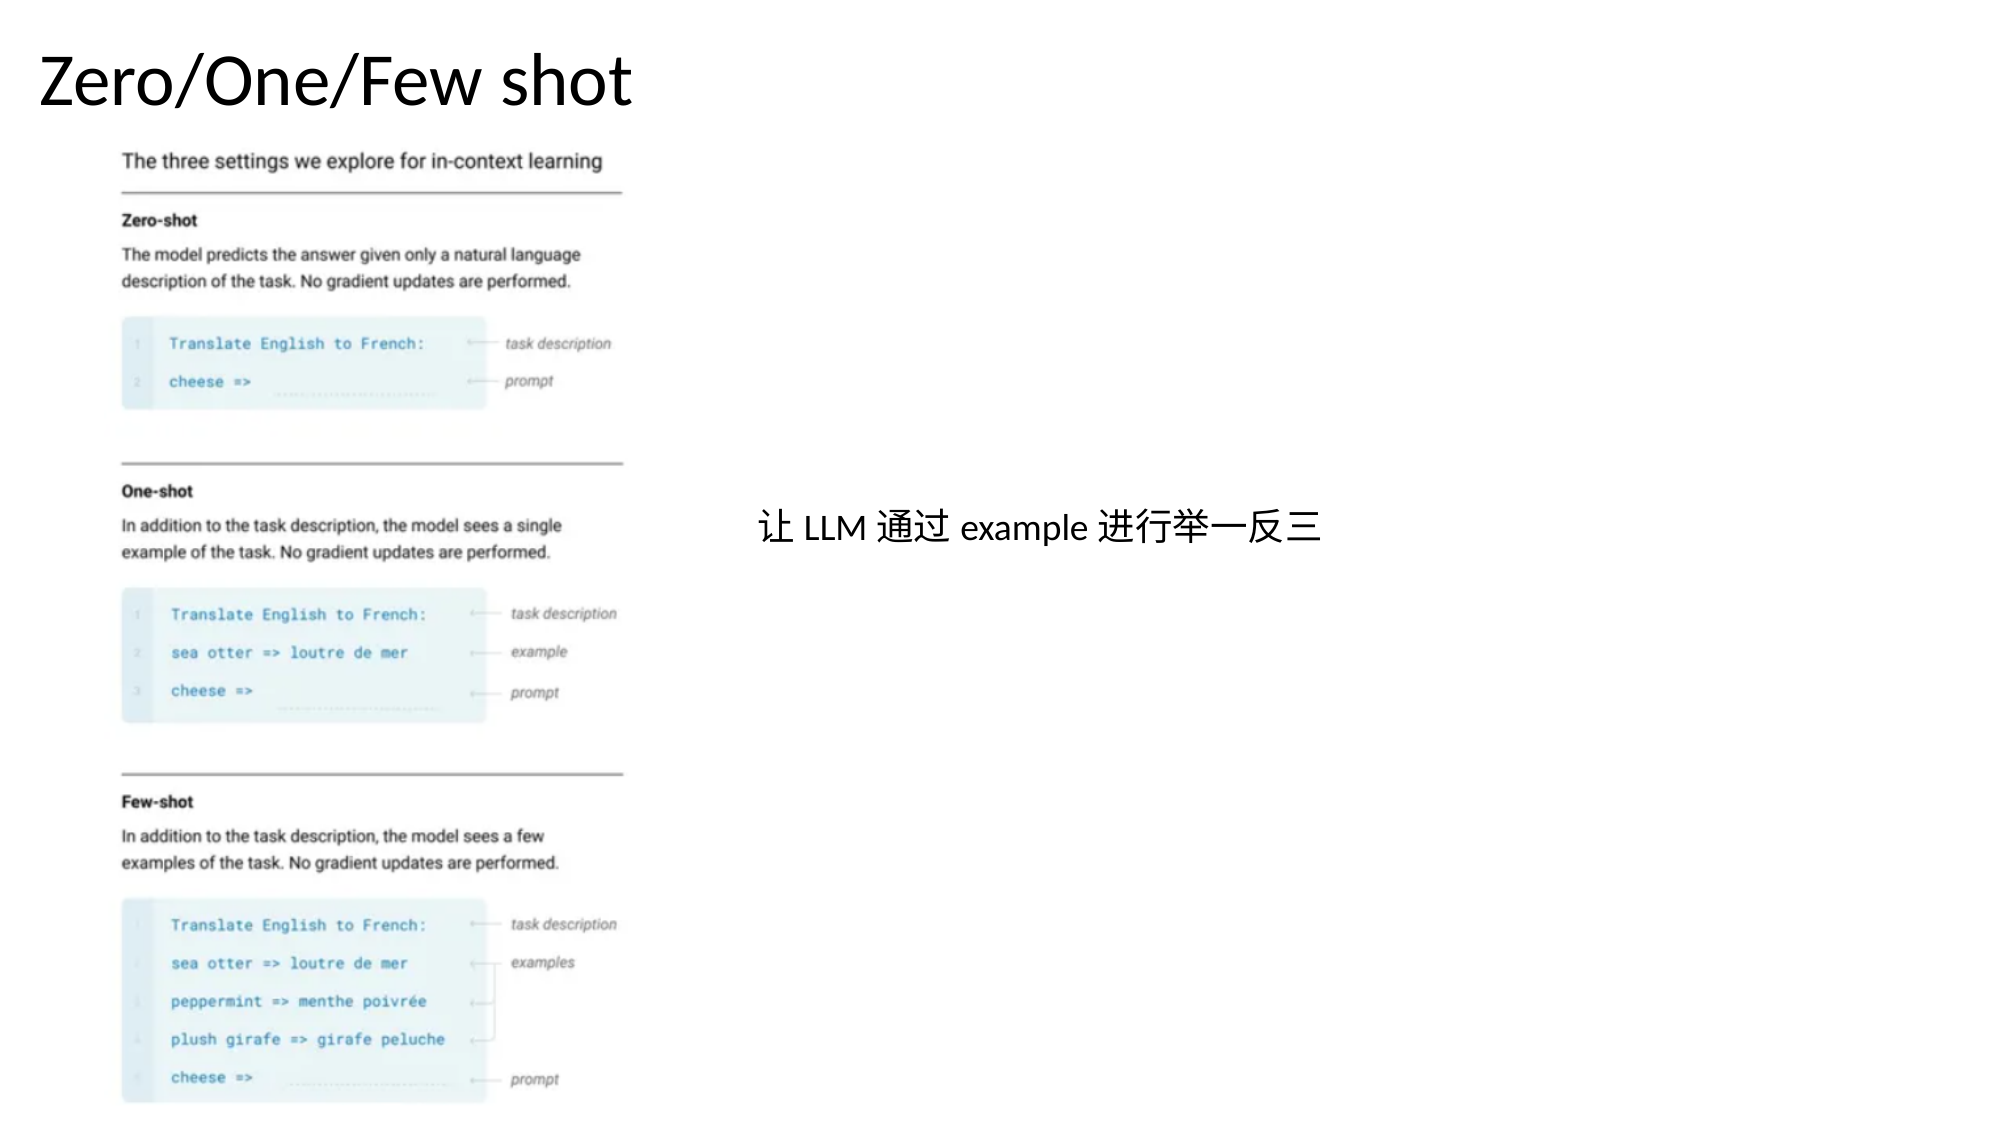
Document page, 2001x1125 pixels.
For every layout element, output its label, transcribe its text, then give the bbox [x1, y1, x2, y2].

text_box Zero/One/Few shot [24, 23, 897, 128]
picture [104, 115, 678, 1110]
text_box 让LLM通过example进行举一反三 [742, 495, 1817, 556]
